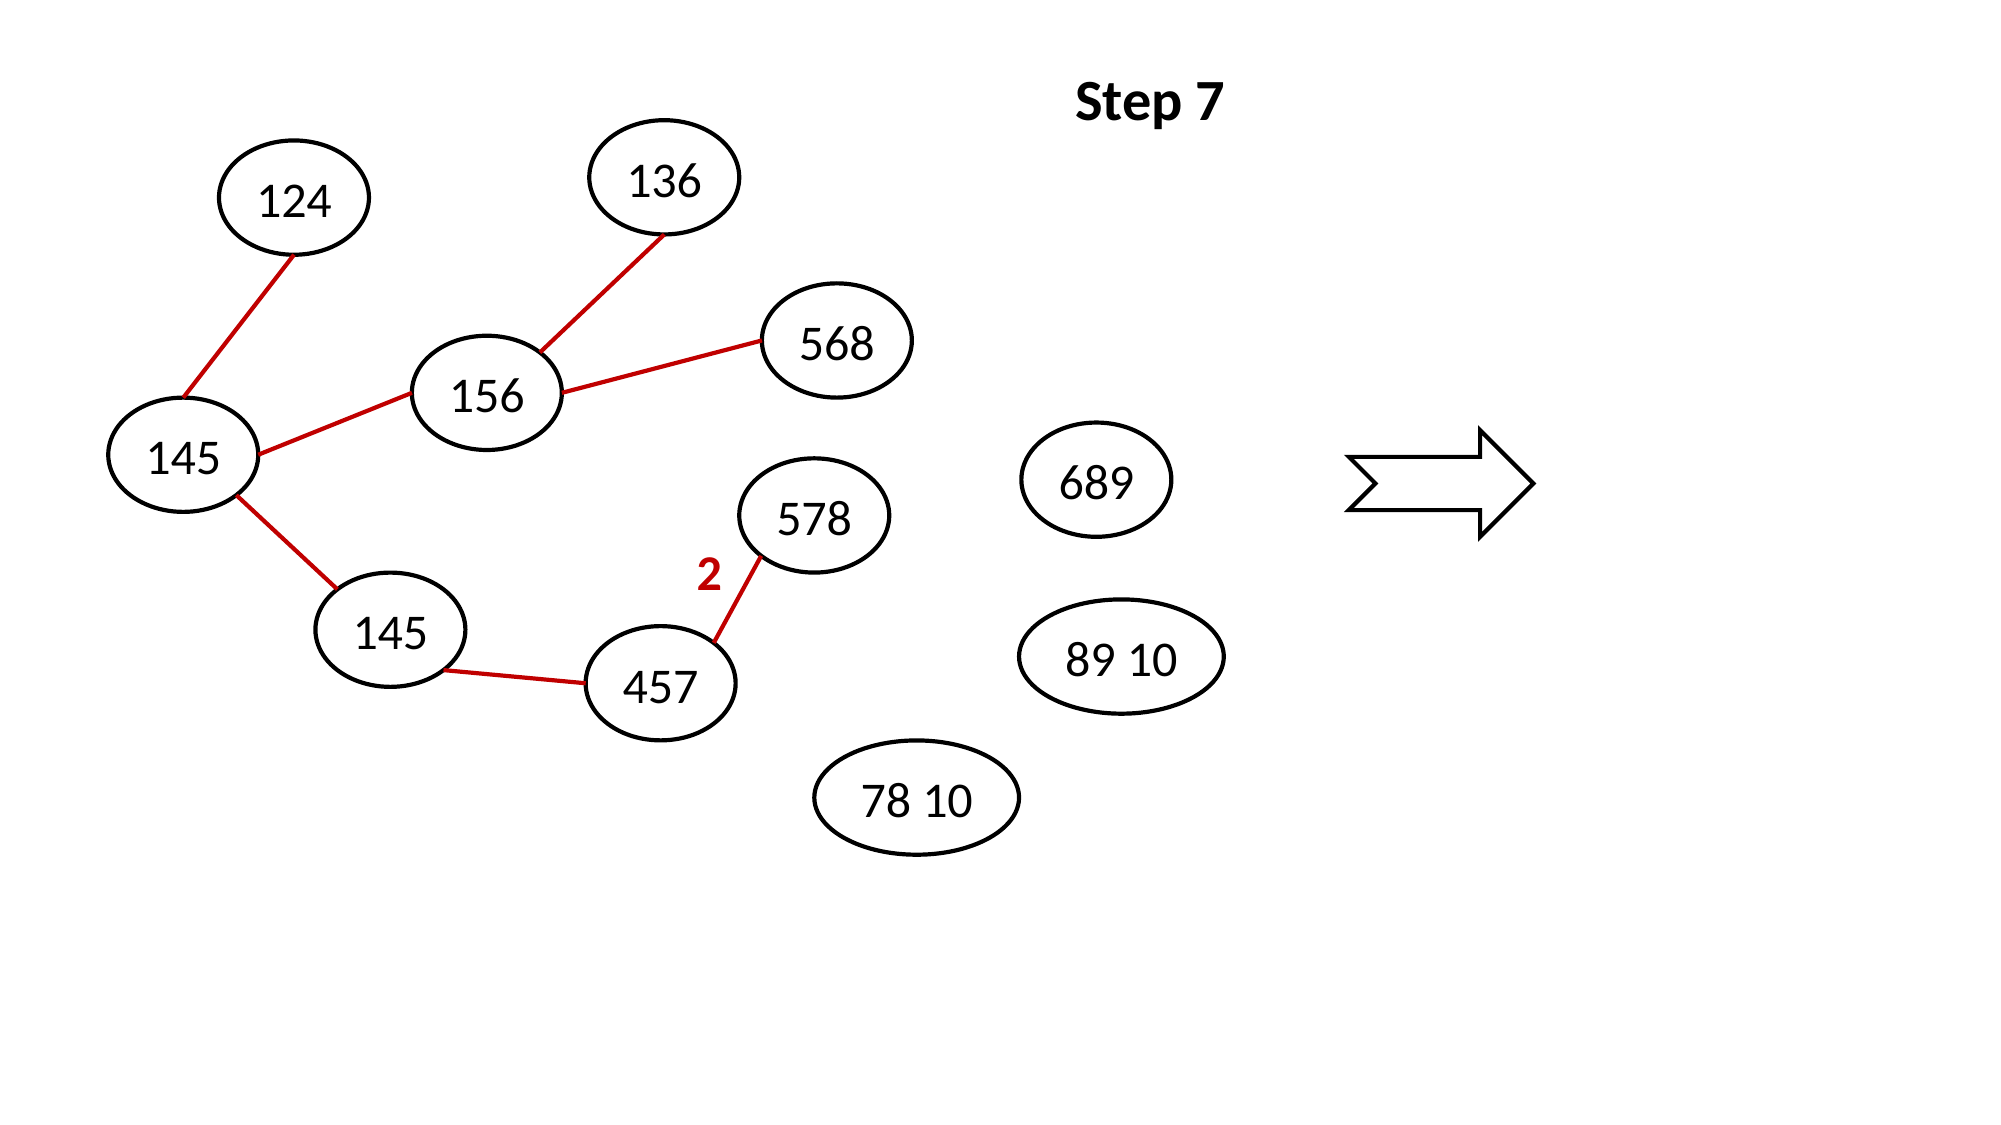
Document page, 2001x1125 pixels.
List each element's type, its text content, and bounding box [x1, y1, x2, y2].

text_box 689 [1020, 421, 1173, 538]
text_box Step 7 [1060, 54, 1241, 140]
text_box 145 [107, 396, 260, 513]
text_box 457 [584, 625, 737, 742]
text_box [258, 392, 412, 455]
text_box 156 [410, 334, 563, 452]
text_box [1346, 427, 1535, 540]
text_box 145 [314, 571, 467, 688]
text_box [713, 555, 762, 643]
text_box 568 [760, 282, 913, 399]
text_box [183, 254, 295, 398]
text_box 124 [217, 139, 371, 256]
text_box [443, 670, 586, 684]
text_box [561, 340, 762, 393]
text_box 89 10 [1018, 598, 1225, 715]
text_box 136 [588, 119, 741, 236]
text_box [236, 495, 338, 590]
text_box 78 10 [813, 739, 1021, 856]
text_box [539, 234, 665, 353]
text_box 578 [738, 457, 891, 574]
text_box 2 [681, 533, 737, 608]
